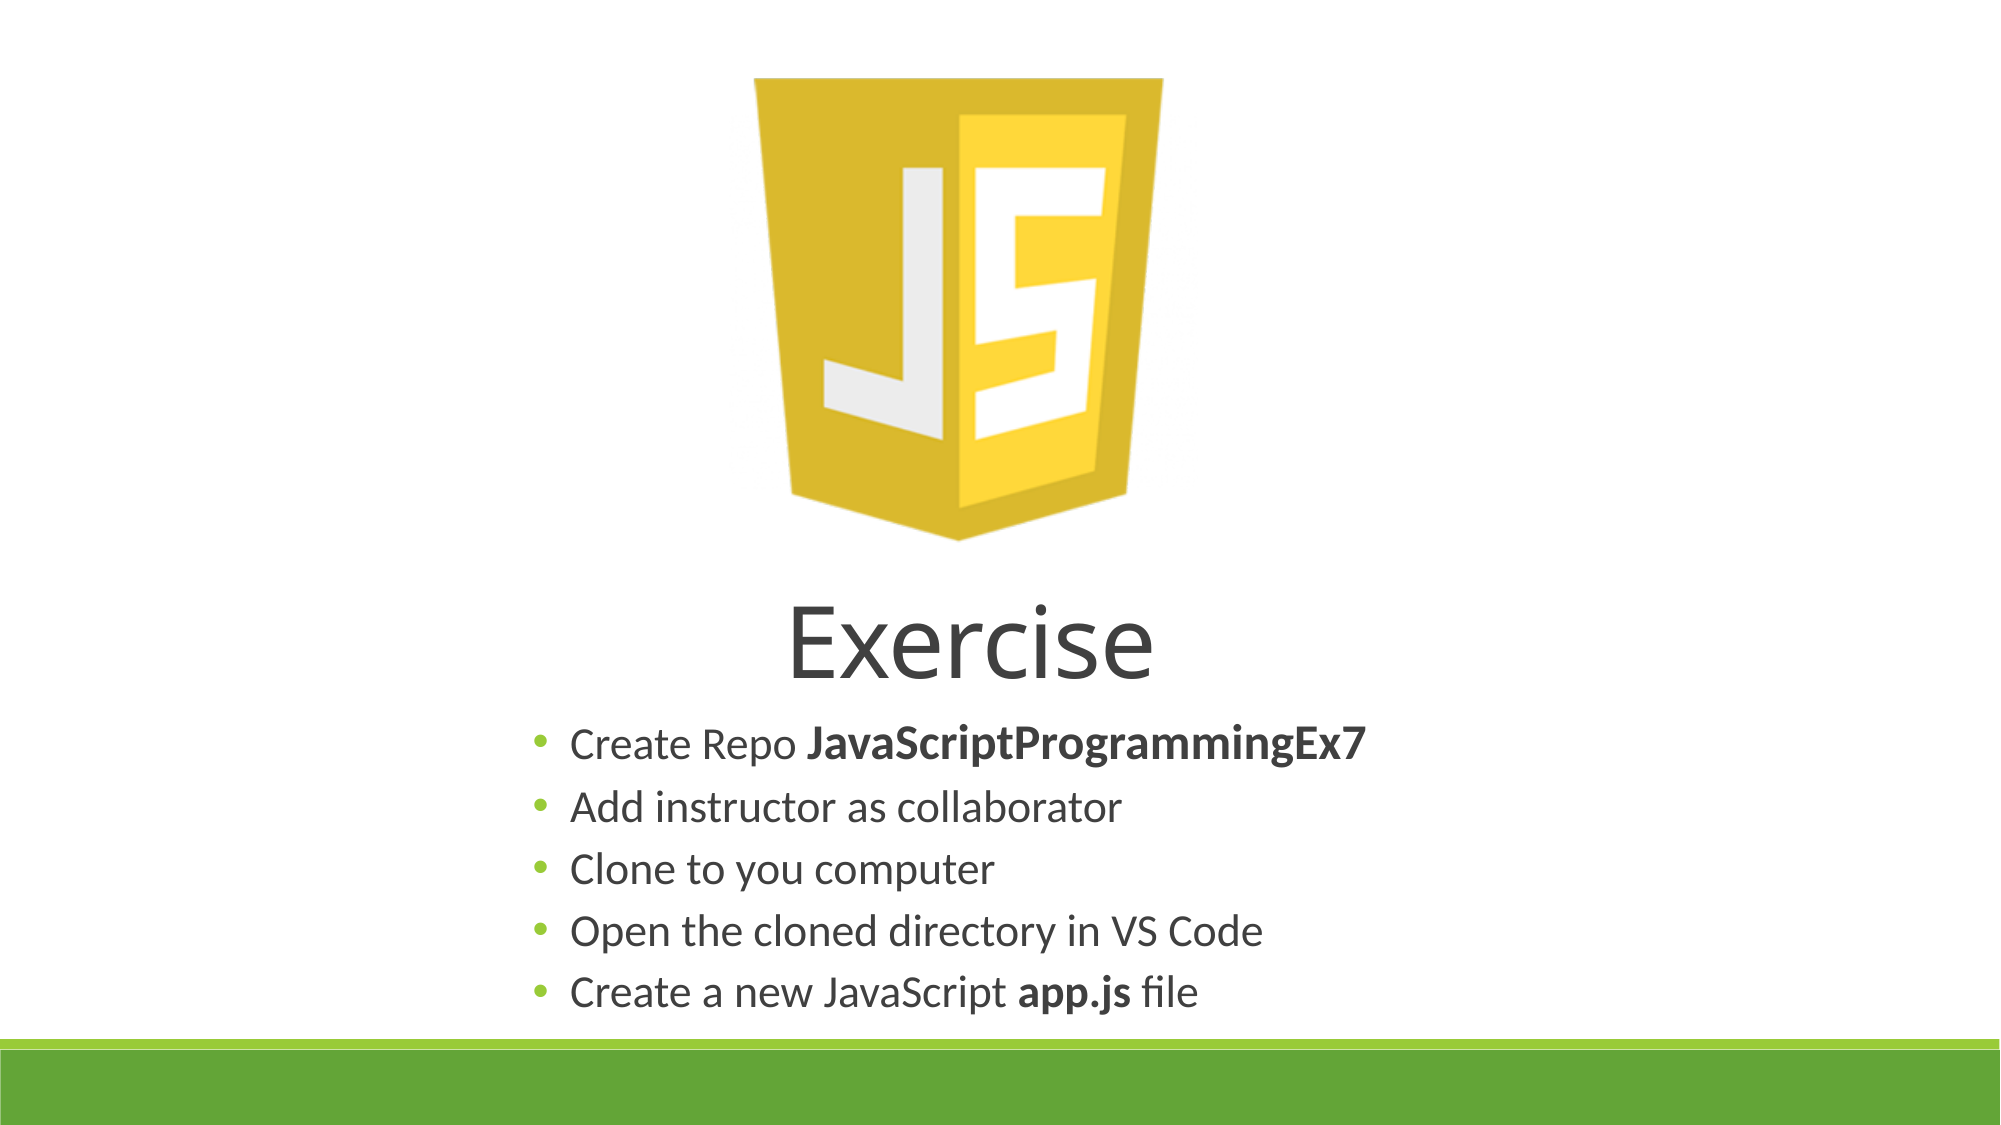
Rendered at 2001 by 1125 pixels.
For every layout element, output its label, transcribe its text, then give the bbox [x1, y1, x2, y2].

picture [500, 52, 1419, 569]
text_box Create Repo JavaScriptProgrammingEx7 Add instructor as collaborator Clone to you computer Open the cloned directory in VS Code Create a new JavaScript app.js file [309, 708, 1960, 946]
text_box Exercise [145, 589, 1796, 828]
